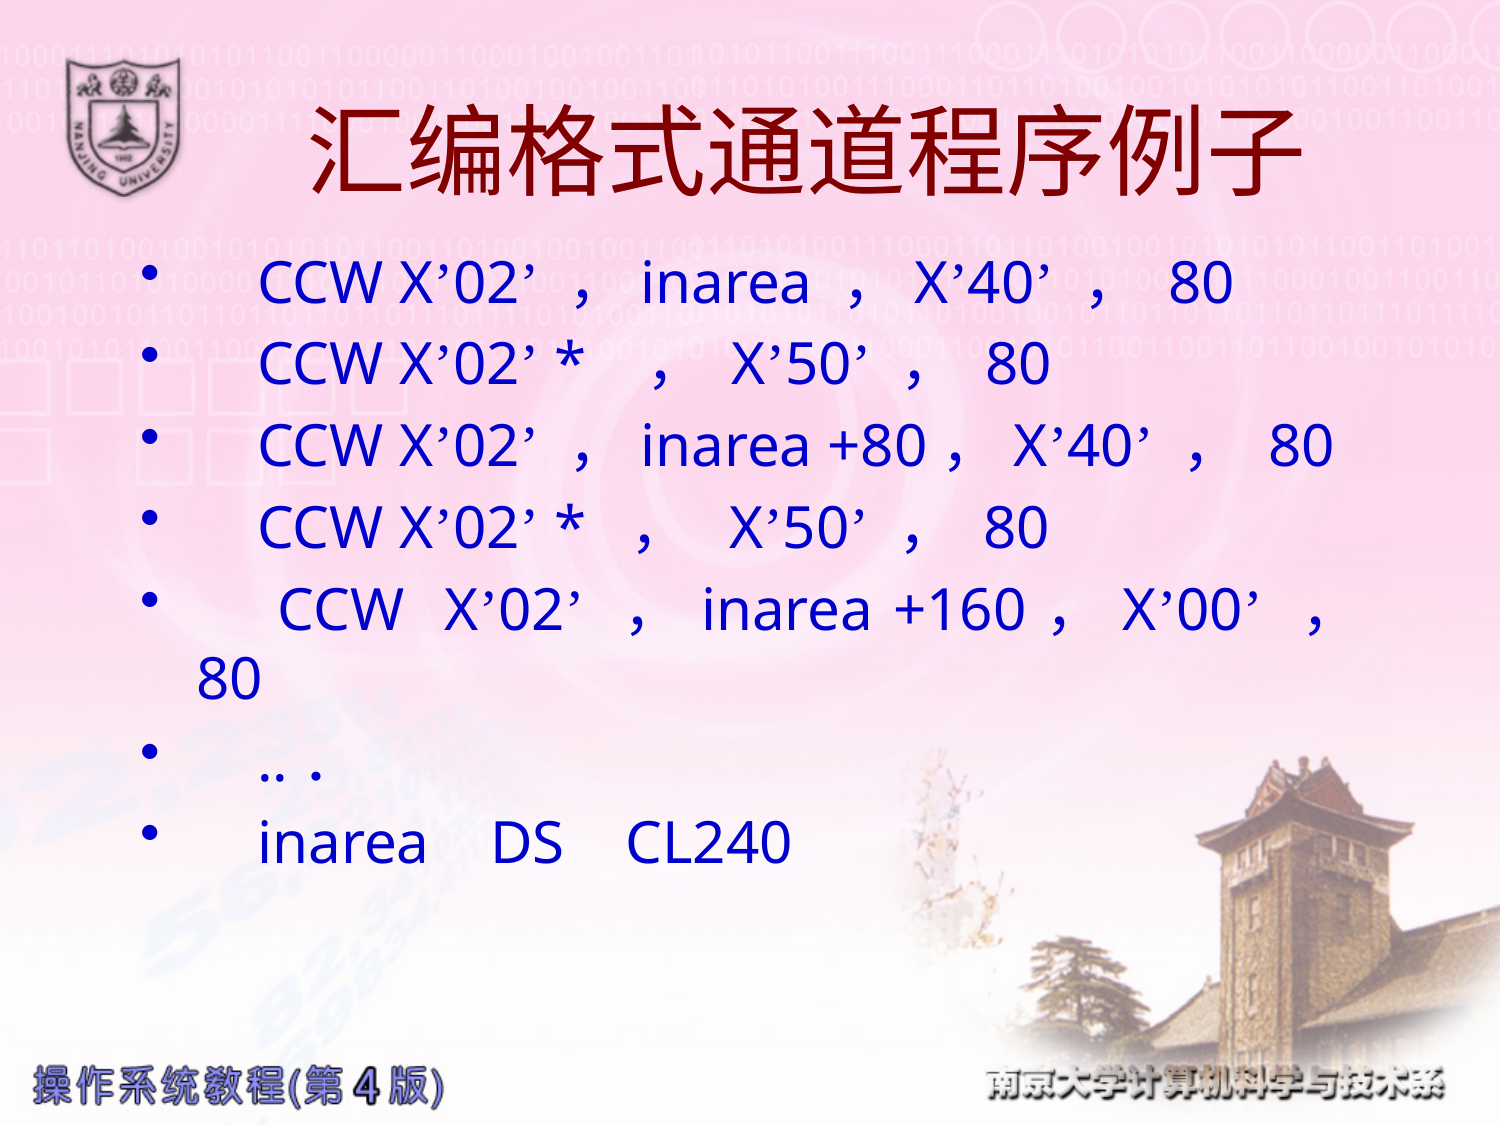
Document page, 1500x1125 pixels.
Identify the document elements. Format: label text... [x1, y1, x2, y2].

title 汇编格式通道程序例子 [125, 0, 1488, 188]
picture [0, 0, 1500, 1125]
list CCW X’02’ ，inarea ，X’40’ ， 80 CCW X’02’ * ， X’50’ ， 80 CCW X’02’ ，inarea +80，X’40’ ， 80 CCW X’02’ * ， X’50’ ， 80 CCW X’02’ ，inarea +160，X’00’ ， 80 ..． inarea DS CL240 [125, 237, 1375, 1025]
